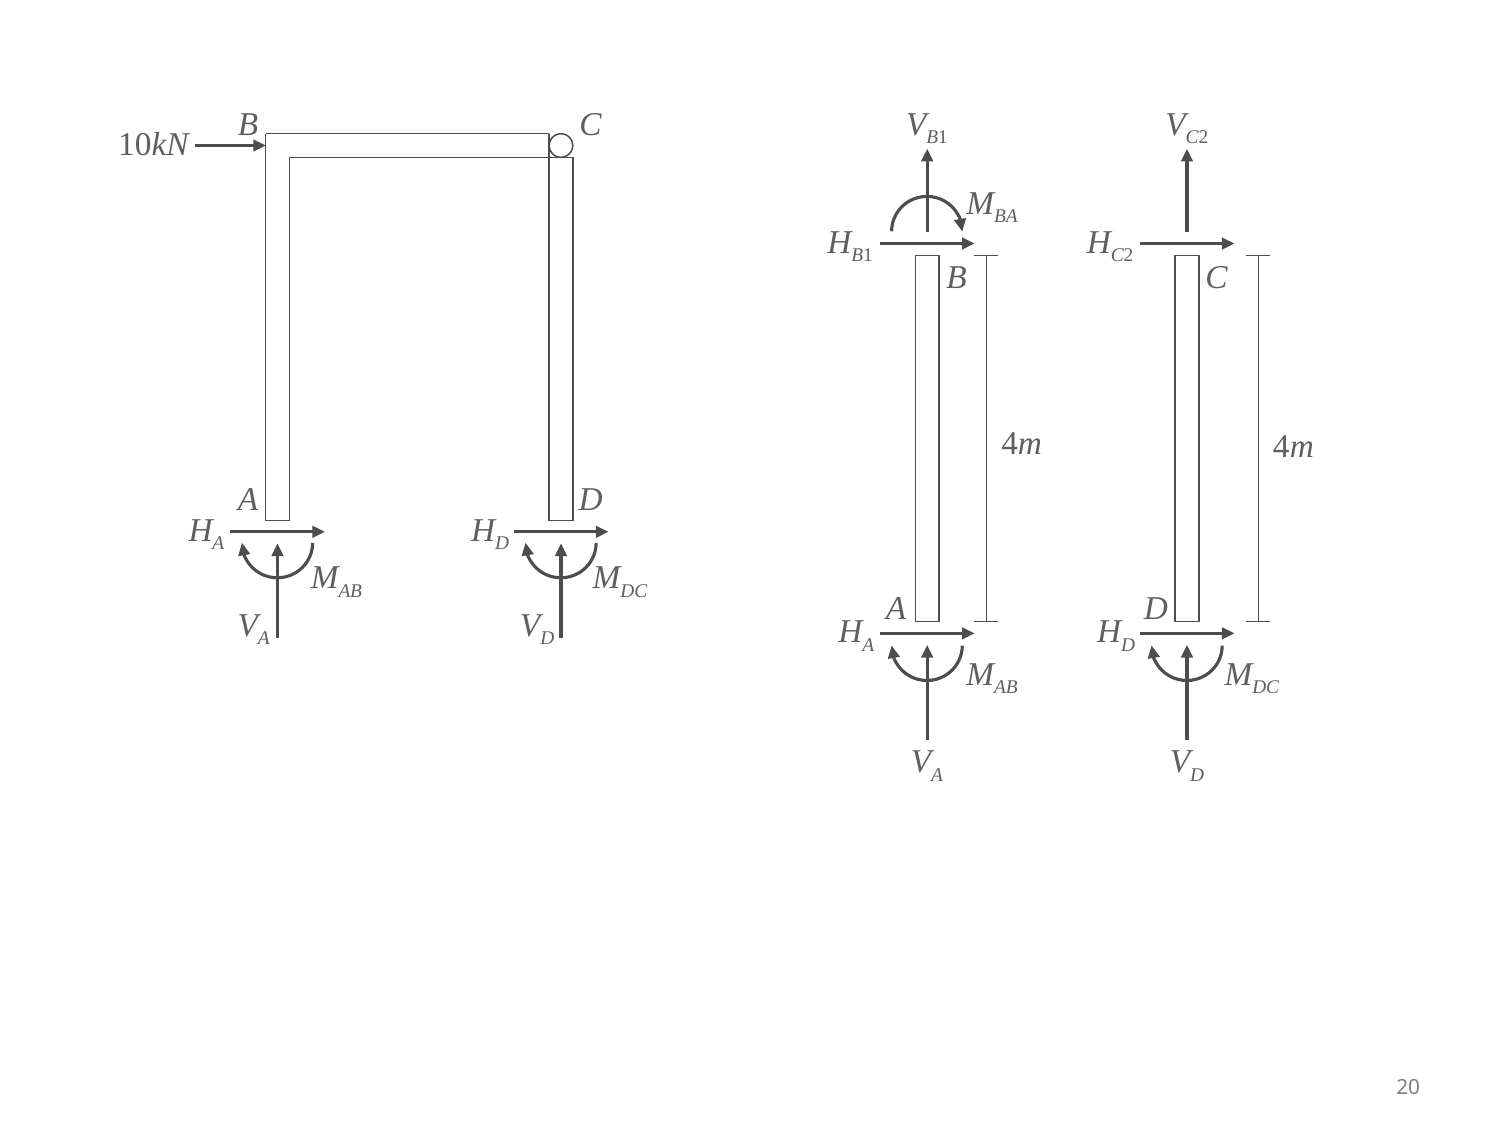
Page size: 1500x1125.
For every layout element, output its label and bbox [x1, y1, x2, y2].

text_box [111, 101, 644, 644]
text_box [820, 101, 1058, 781]
text_box [1080, 101, 1329, 781]
